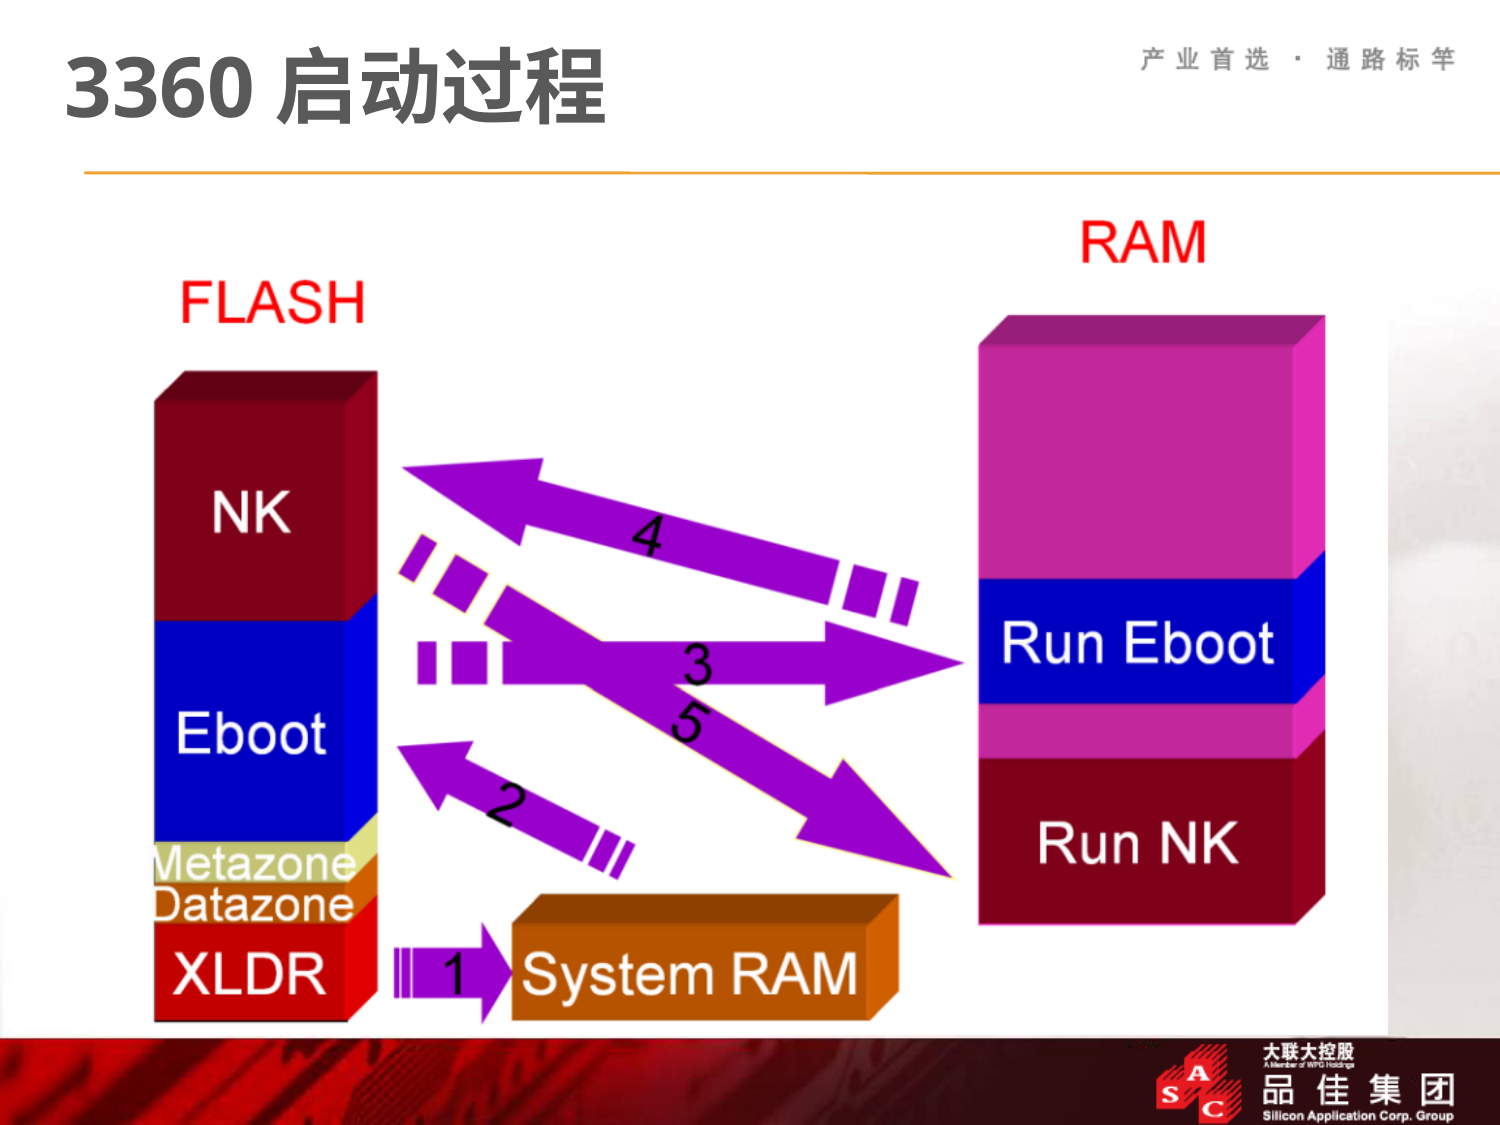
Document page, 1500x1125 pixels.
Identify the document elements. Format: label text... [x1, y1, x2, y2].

picture [0, 0, 1500, 1125]
title 3360启动过程 [50, 15, 1475, 153]
